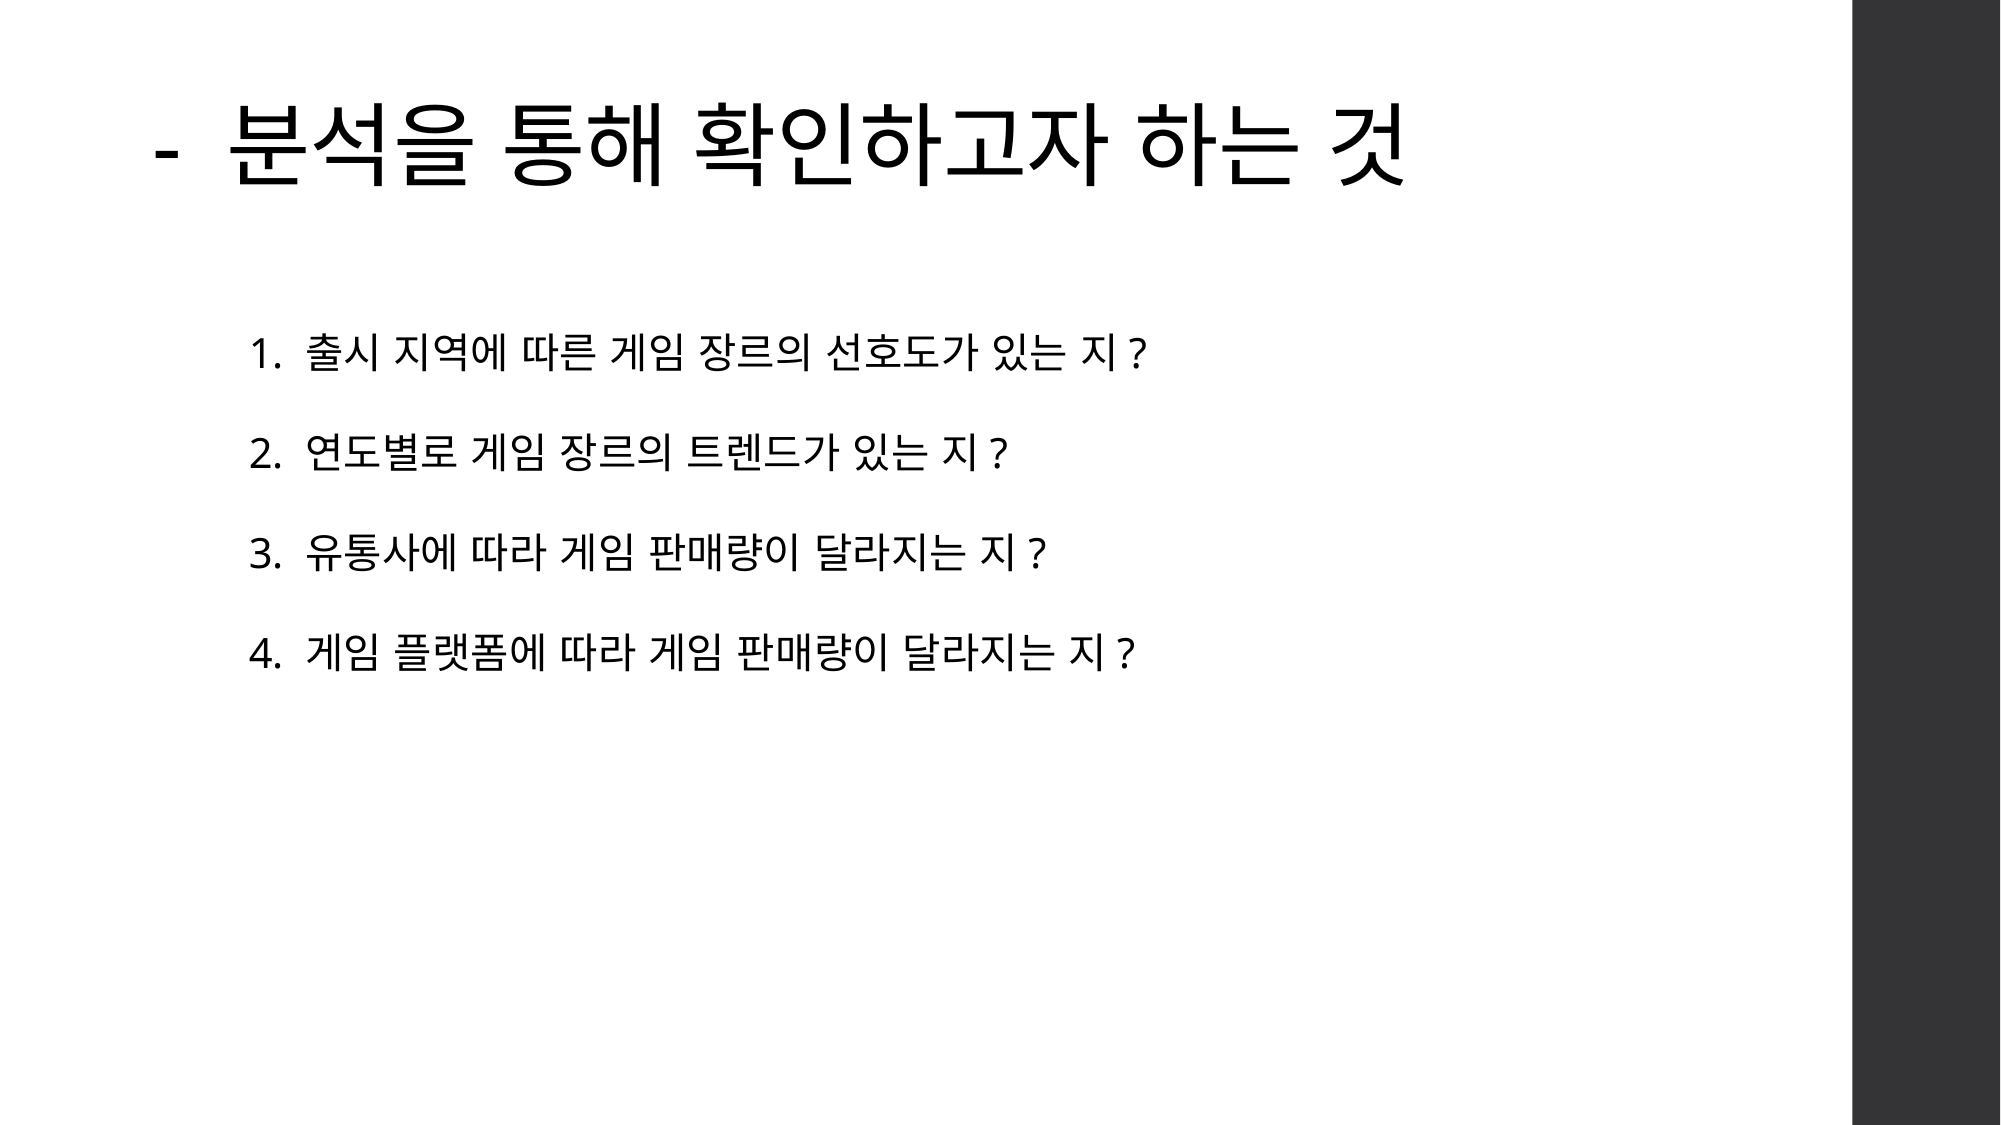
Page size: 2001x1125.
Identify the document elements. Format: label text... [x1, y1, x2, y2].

text_box 출시 지역에 따른 게임 장르의 선호도가 있는 지? 연도별로 게임 장르의 트렌드가 있는 지? 유통사에 따라 게임 판매량이 달라지는 지? 게임 플랫폼에 따라 게임 판매량이 달라지는 지? [234, 319, 1784, 685]
title - 분석을 통해 확인하고자 하는 것 [137, 59, 1863, 207]
